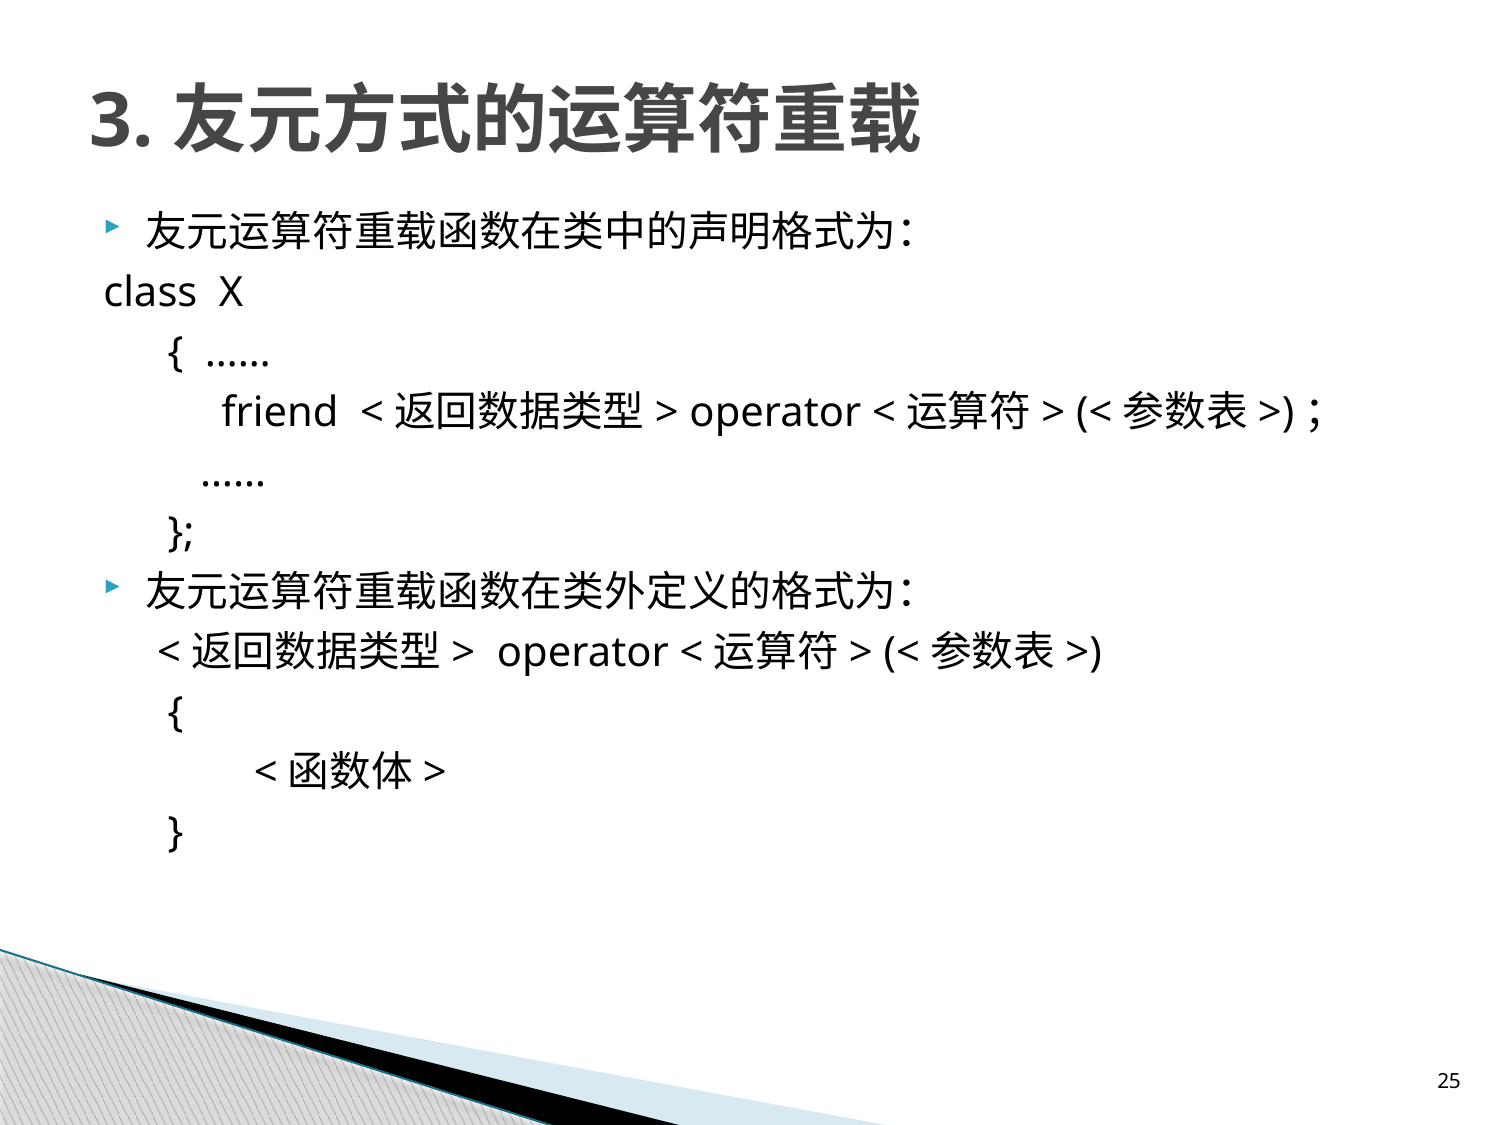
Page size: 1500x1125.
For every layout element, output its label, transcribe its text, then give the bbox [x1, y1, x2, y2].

title 3.友元方式的运算符重载 [75, 45, 1425, 188]
footer 25 [1089, 1042, 1476, 1103]
list 友元运算符重载函数在类中的声明格式为： class X { …… friend <返回数据类型> operator <运算符> (<参数表>)； …… }; 友元运算符重载函数在类外定义的格式为： <返回数据类型> operator <运算符> (<参数表>) { <函数体> } [70, 187, 1454, 809]
